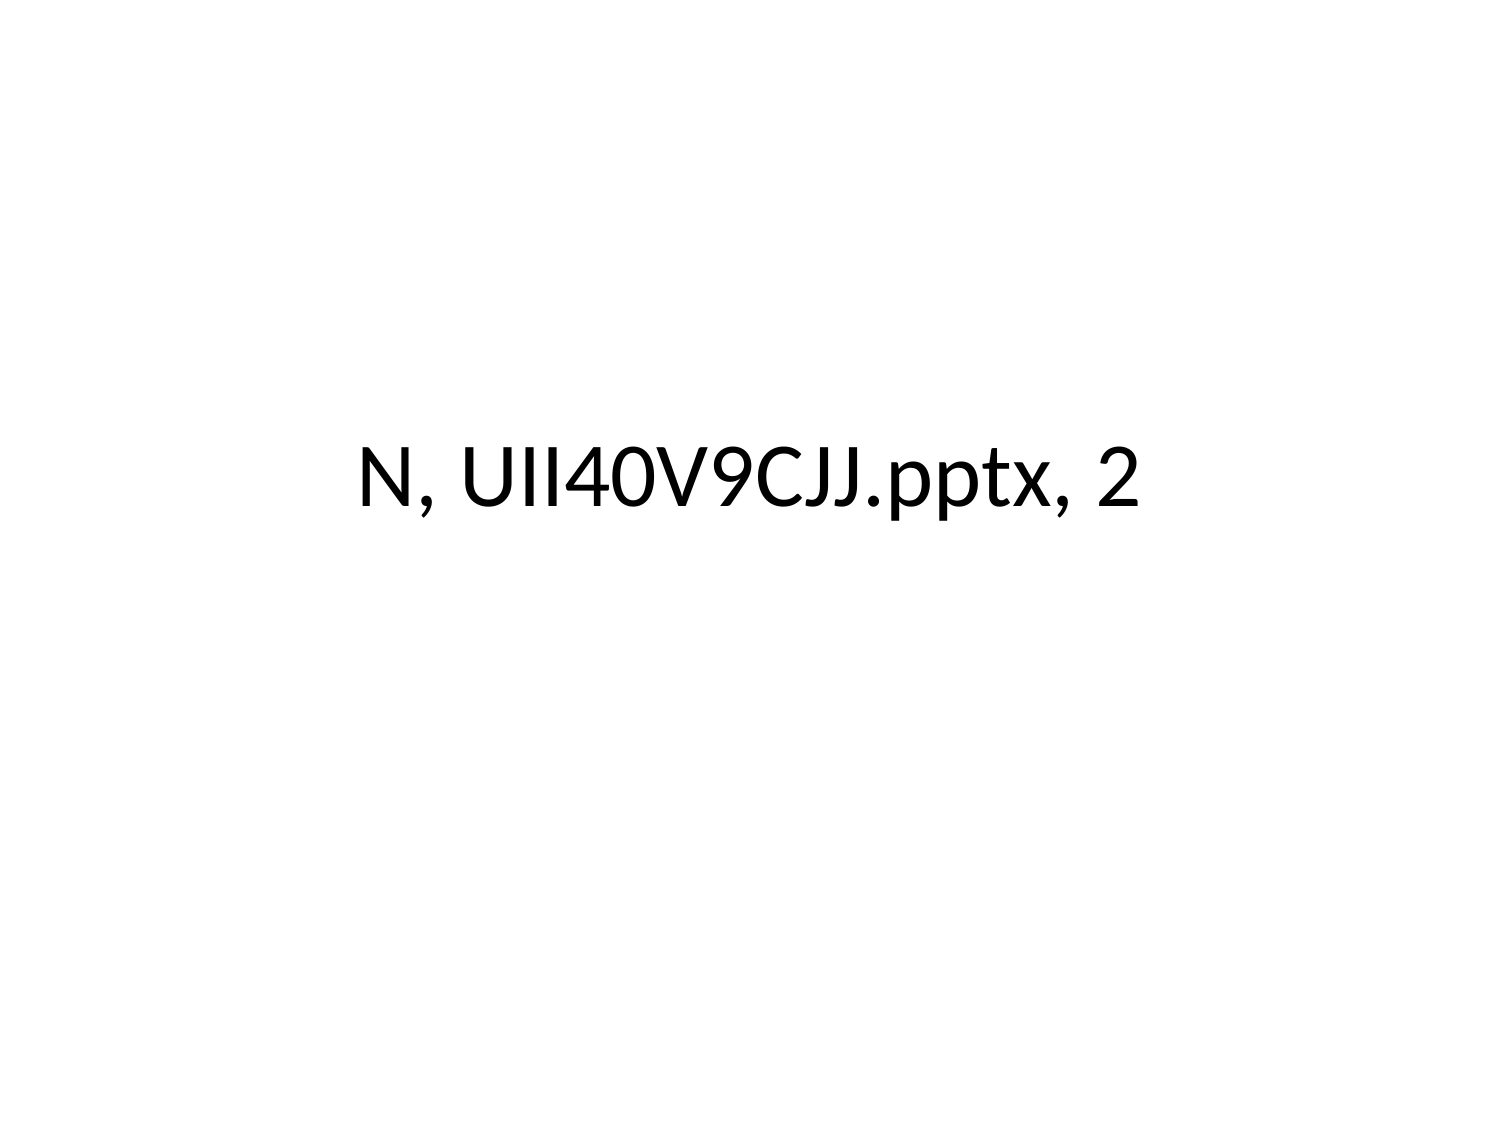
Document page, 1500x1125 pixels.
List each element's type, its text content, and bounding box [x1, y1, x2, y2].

title N, UII40V9CJJ.pptx, 2 [112, 349, 1388, 591]
